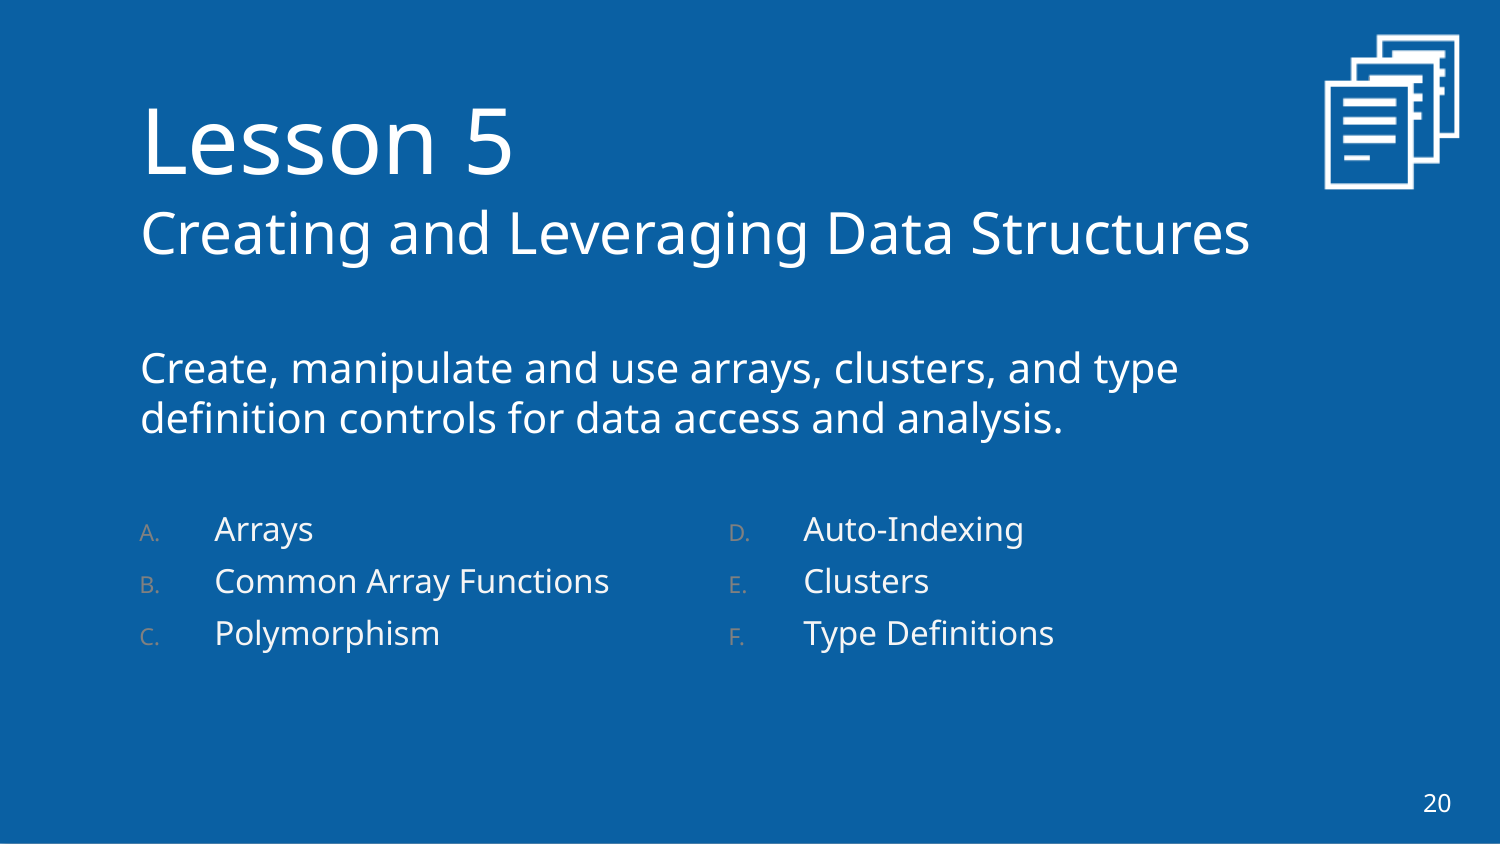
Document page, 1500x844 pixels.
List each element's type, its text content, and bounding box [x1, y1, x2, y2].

list Create, manipulate and use arrays, clusters, and type definition controls for data access and analysis. [125, 334, 1268, 472]
list Arrays Common Array Functions Polymorphism [124, 501, 674, 781]
list Creating and Leveraging Data Structures [125, 188, 1273, 277]
list Lesson 5 [125, 75, 1273, 188]
list Auto-Indexing Clusters Type Definitions [713, 500, 1263, 780]
picture [1299, 0, 1490, 209]
slide_number 20 [1400, 782, 1475, 828]
